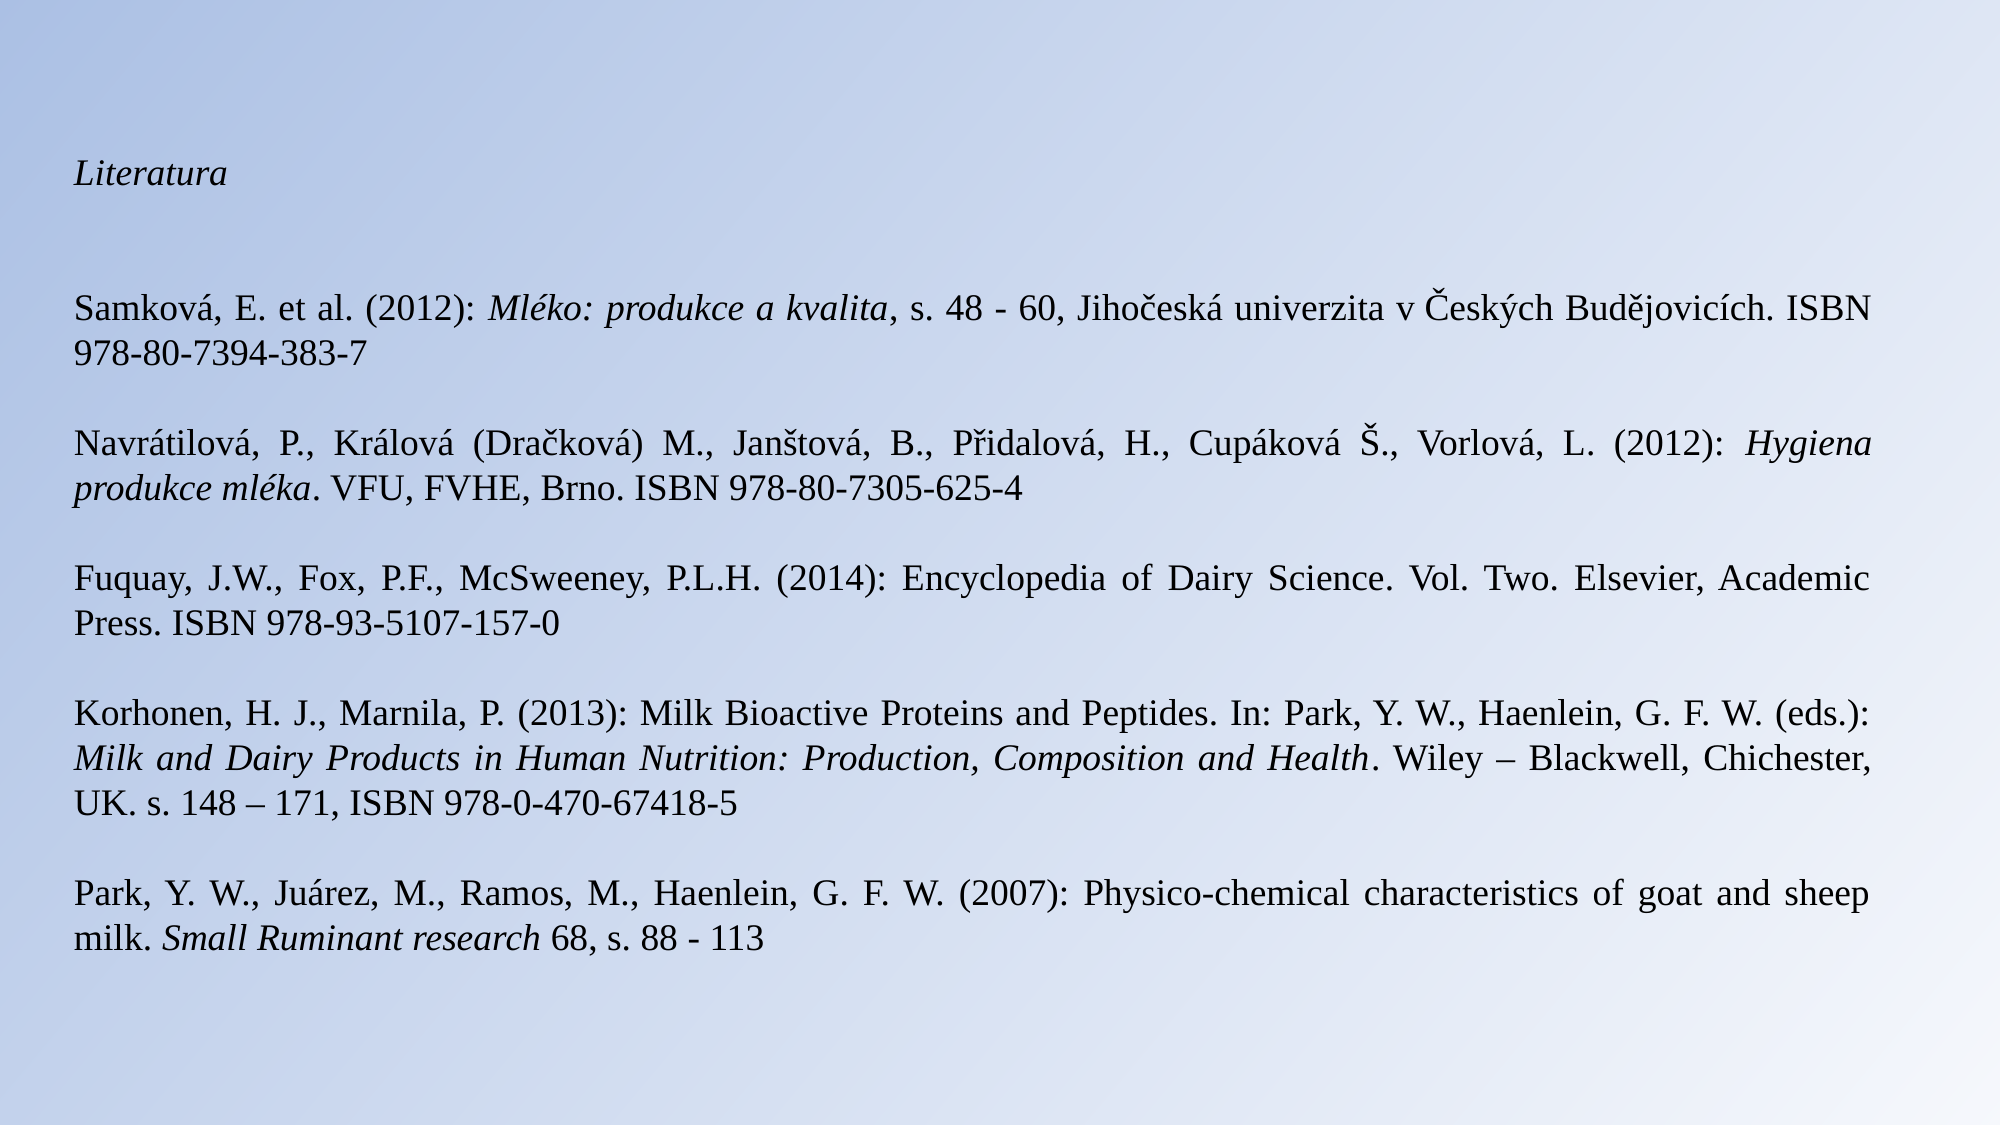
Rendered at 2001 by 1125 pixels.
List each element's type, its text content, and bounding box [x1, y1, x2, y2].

text_box Literatura Samková, E. et al. (2012): Mléko: produkce a kvalita, s. 48 - 60, Jihočeská univerzita v Českých Budějovicích. ISBN 978-80-7394-383-7 Navrátilová, P., Králová (Dračková) M., Janštová, B., Přidalová, H., Cupáková Š., Vorlová, L. (2012): Hygiena produkce mléka. VFU, FVHE, Brno. ISBN 978-80-7305-625-4 Fuquay, J.W., Fox, P.F., McSweeney, P.L.H. (2014): Encyclopedia of Dairy Science. Vol. Two. Elsevier, Academic Press. ISBN 978-93-5107-157-0 Korhonen, H. J., Marnila, P. (2013): Milk Bioactive Proteins and Peptides. In: Park, Y. W., Haenlein, G. F. W. (eds.): Milk and Dairy Products in Human Nutrition: Production, Composition and Health. Wiley – Blackwell, Chichester, UK. s. 148 – 171, ISBN 978-0-470-67418-5 Park, Y. W., Juárez, M., Ramos, M., Haenlein, G. F. W. (2007): Physico-chemical characteristics of goat and sheep milk. Small Ruminant research 68, s. 88 - 113 [59, 140, 1888, 1101]
